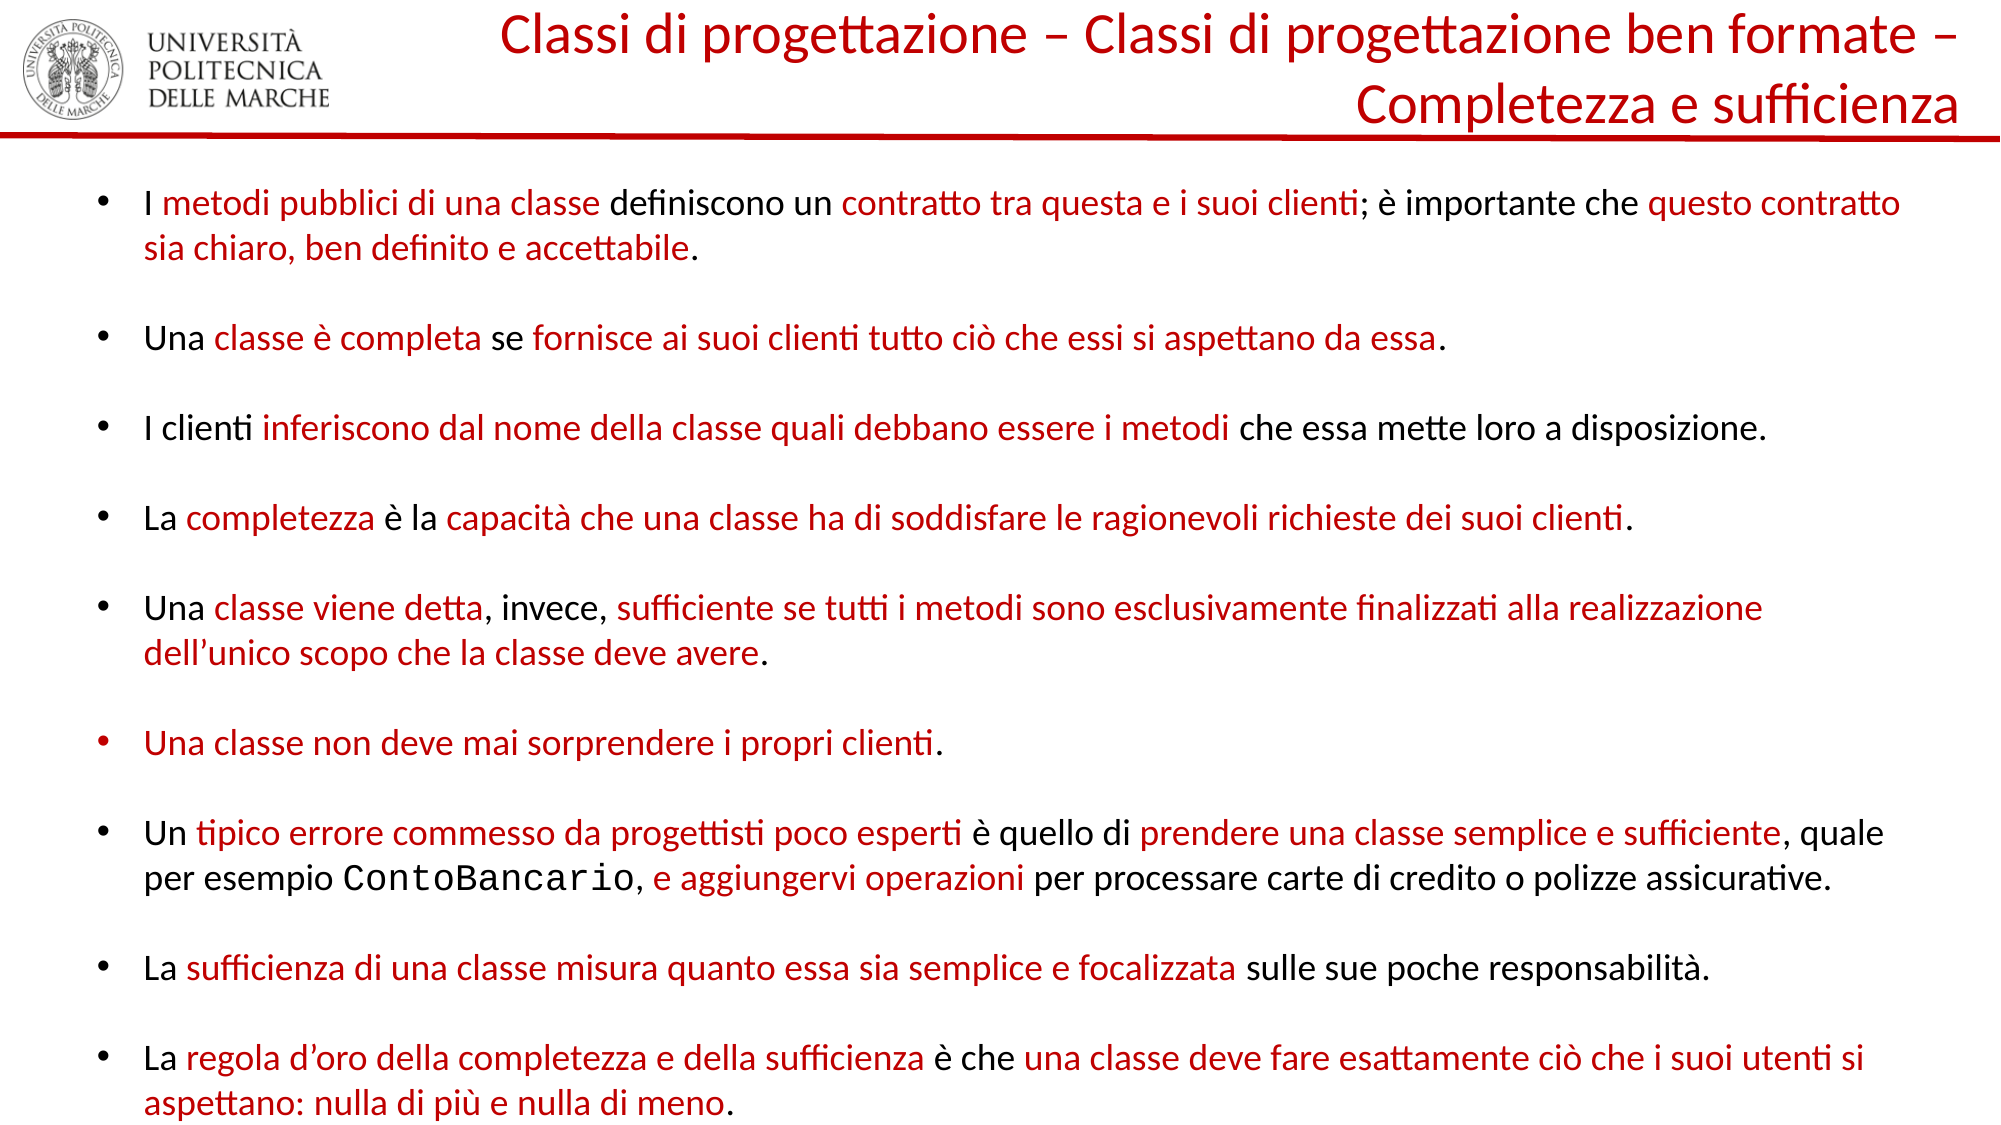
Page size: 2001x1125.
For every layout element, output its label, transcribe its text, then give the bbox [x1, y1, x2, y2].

text_box Classi di progettazione – Classi di progettazione ben formate – Completezza e sufficienza [485, 0, 1976, 135]
text_box I metodi pubblici di una classe definiscono un contratto tra questa e i suoi clienti; è importante che questo contratto sia chiaro, ben definito e accettabile. Una classe è completa se fornisce ai suoi clienti tutto ciò che essi si aspettano da essa. I clienti inferiscono dal nome della classe quali debbano essere i metodi che essa mette loro a disposizione. La completezza è la capacità che una classe ha di soddisfare le ragionevoli richieste dei suoi clienti. Una classe viene detta, invece, sufficiente se tutti i metodi sono esclusivamente finalizzati alla realizzazione dell’unico scopo che la classe deve avere. Una classe non deve mai sorprendere i propri clienti. Un tipico errore commesso da progettisti poco esperti è quello di prendere una classe semplice e sufficiente, quale per esempio ContoBancario, e aggiungervi operazioni per processare carte di credito o polizze assicurative. La sufficienza di una classe misura quanto essa sia semplice e focalizzata sulle sue poche responsabilità. La regola d’oro della completezza e della sufficienza è che una classe deve fare esattamente ciò che i suoi utenti si aspettano: nulla di più e nulla di meno. [82, 170, 1932, 1125]
text_box Classi di progettazione – Classi di progettazione ben formate – Completezza e sufficienza [485, 139, 1976, 143]
picture [23, 17, 329, 122]
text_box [0, 135, 2000, 139]
